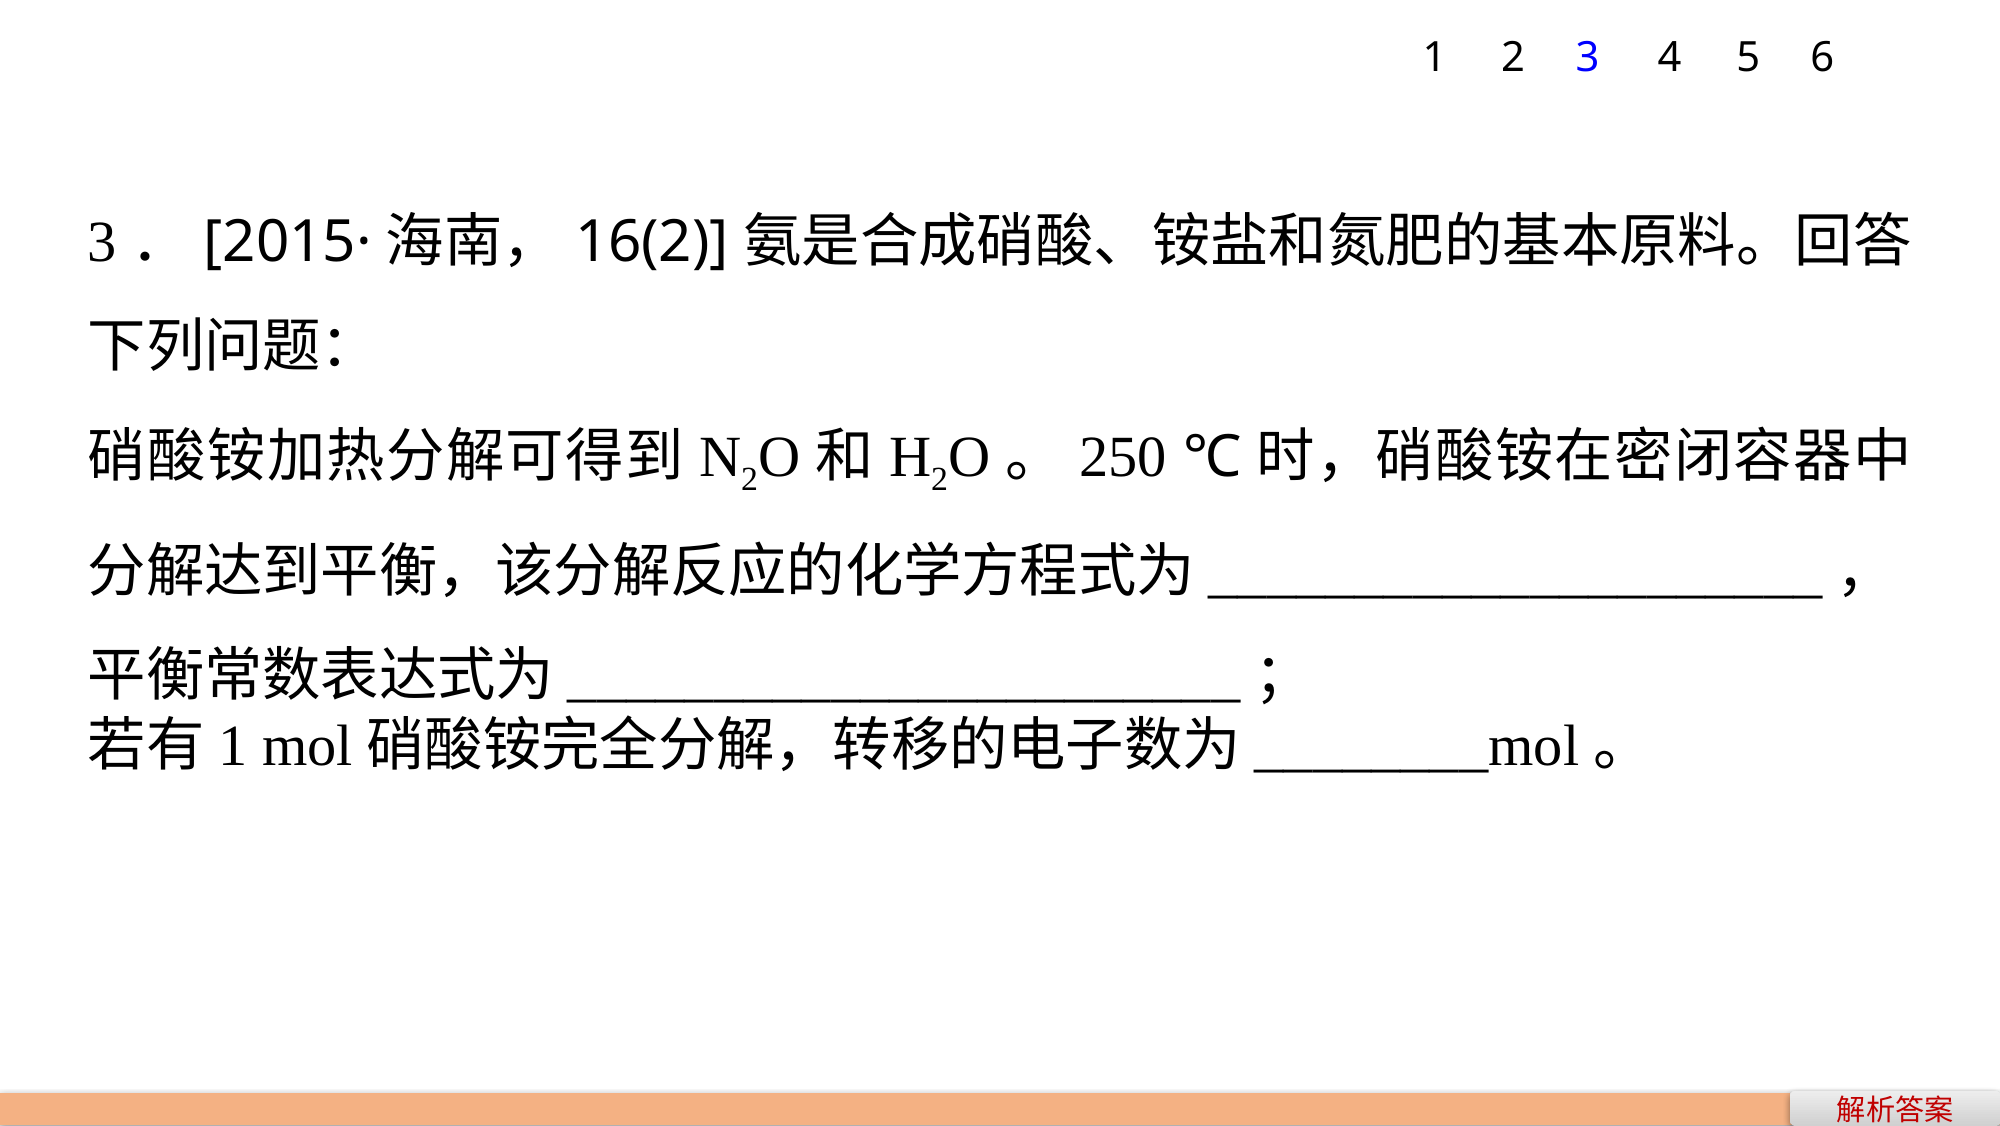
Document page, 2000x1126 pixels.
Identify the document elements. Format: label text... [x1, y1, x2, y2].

text_box 2 [1483, 7, 1545, 102]
text_box 3．[2015·海南，16(2)]氨是合成硝酸、铵盐和氮肥的基本原料。回答下列问题： 硝酸铵加热分解可得到N2O和H2O。250 ℃时，硝酸铵在密闭容器中分解达到平衡，该分解反应的化学方程式为_____________________， 平衡常数表达式为_______________________； 若有1 mol硝酸铵完全分解，转移的电子数为________mol。 [73, 160, 1927, 785]
text_box 解析答案 [1788, 1089, 2000, 1126]
text_box 4 [1636, 7, 1702, 102]
text_box 1 [1401, 7, 1467, 102]
text_box 3 [1562, 7, 1620, 102]
text_box 5 [1719, 7, 1781, 102]
text_box [0, 1092, 1787, 1126]
text_box 6 [1797, 7, 1855, 102]
